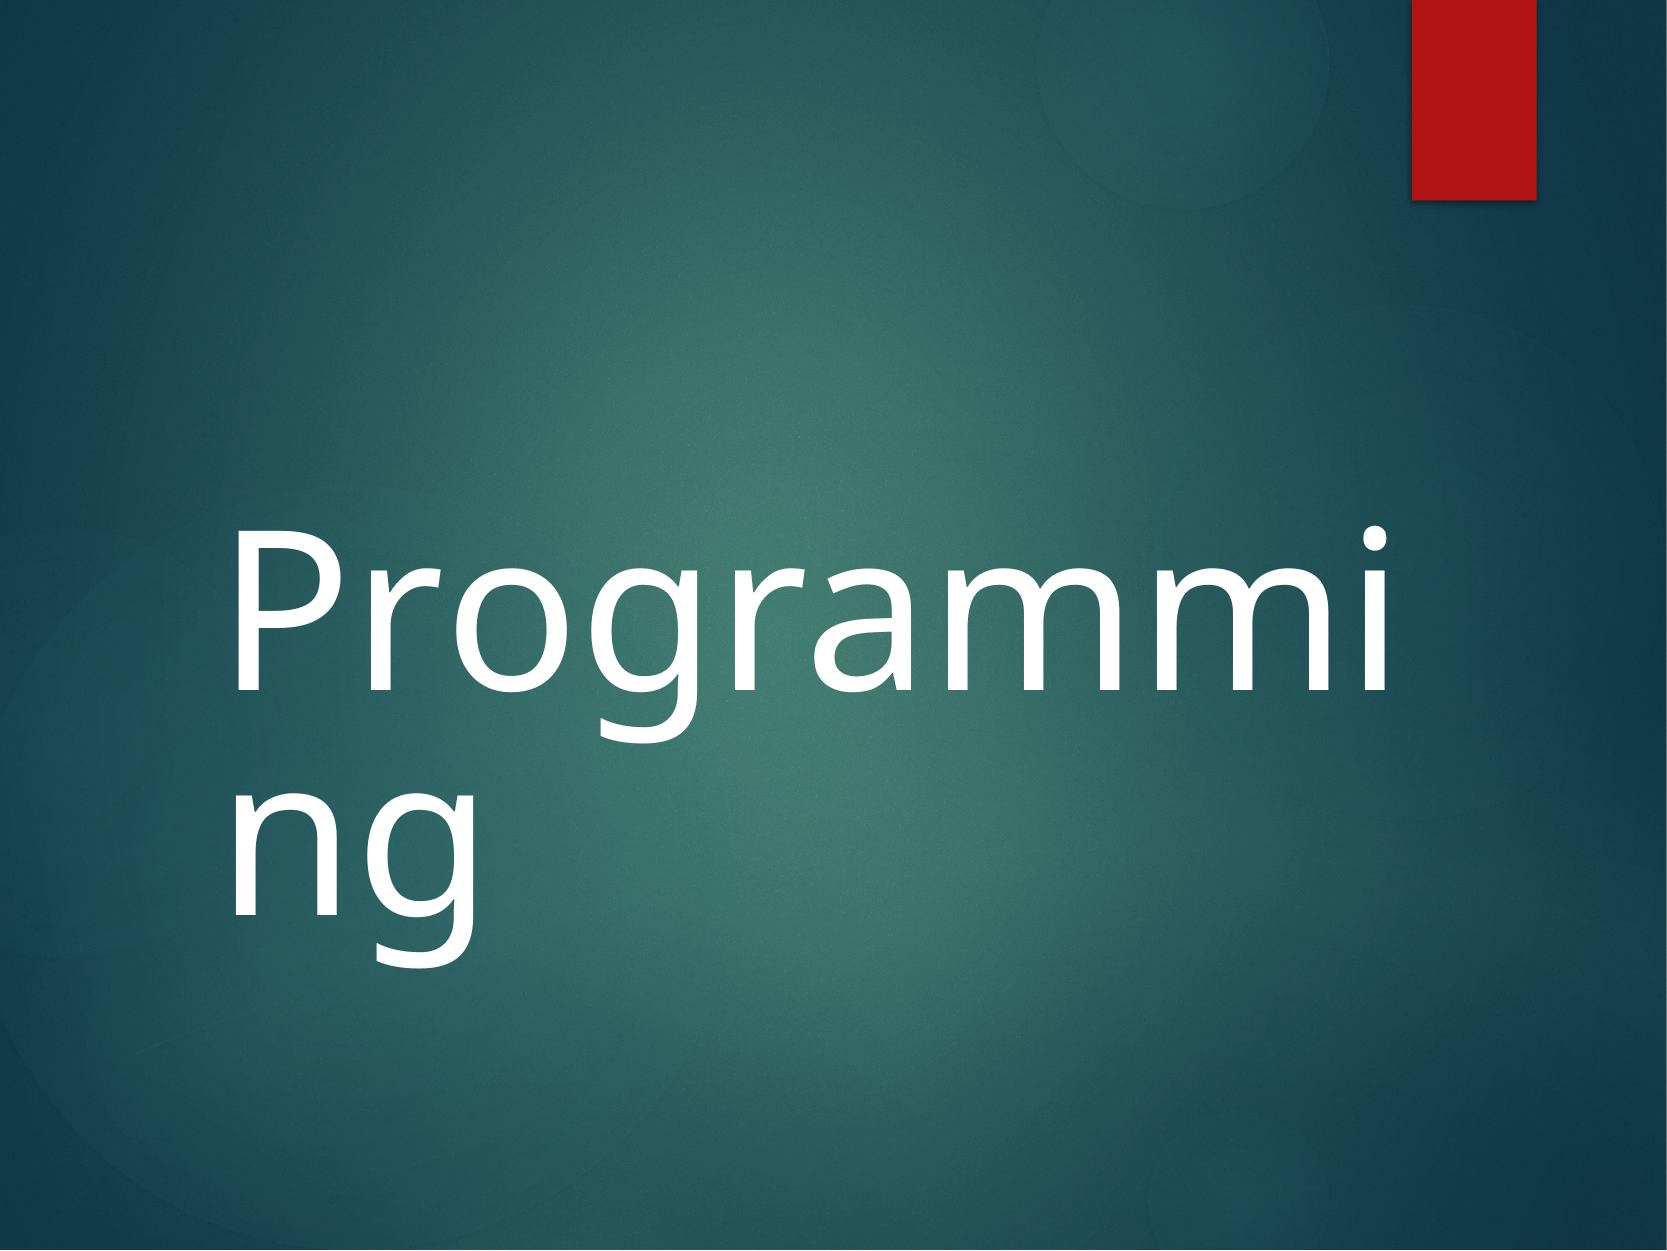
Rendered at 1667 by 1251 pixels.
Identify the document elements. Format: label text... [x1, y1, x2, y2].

text_box Programming [216, 509, 1485, 727]
